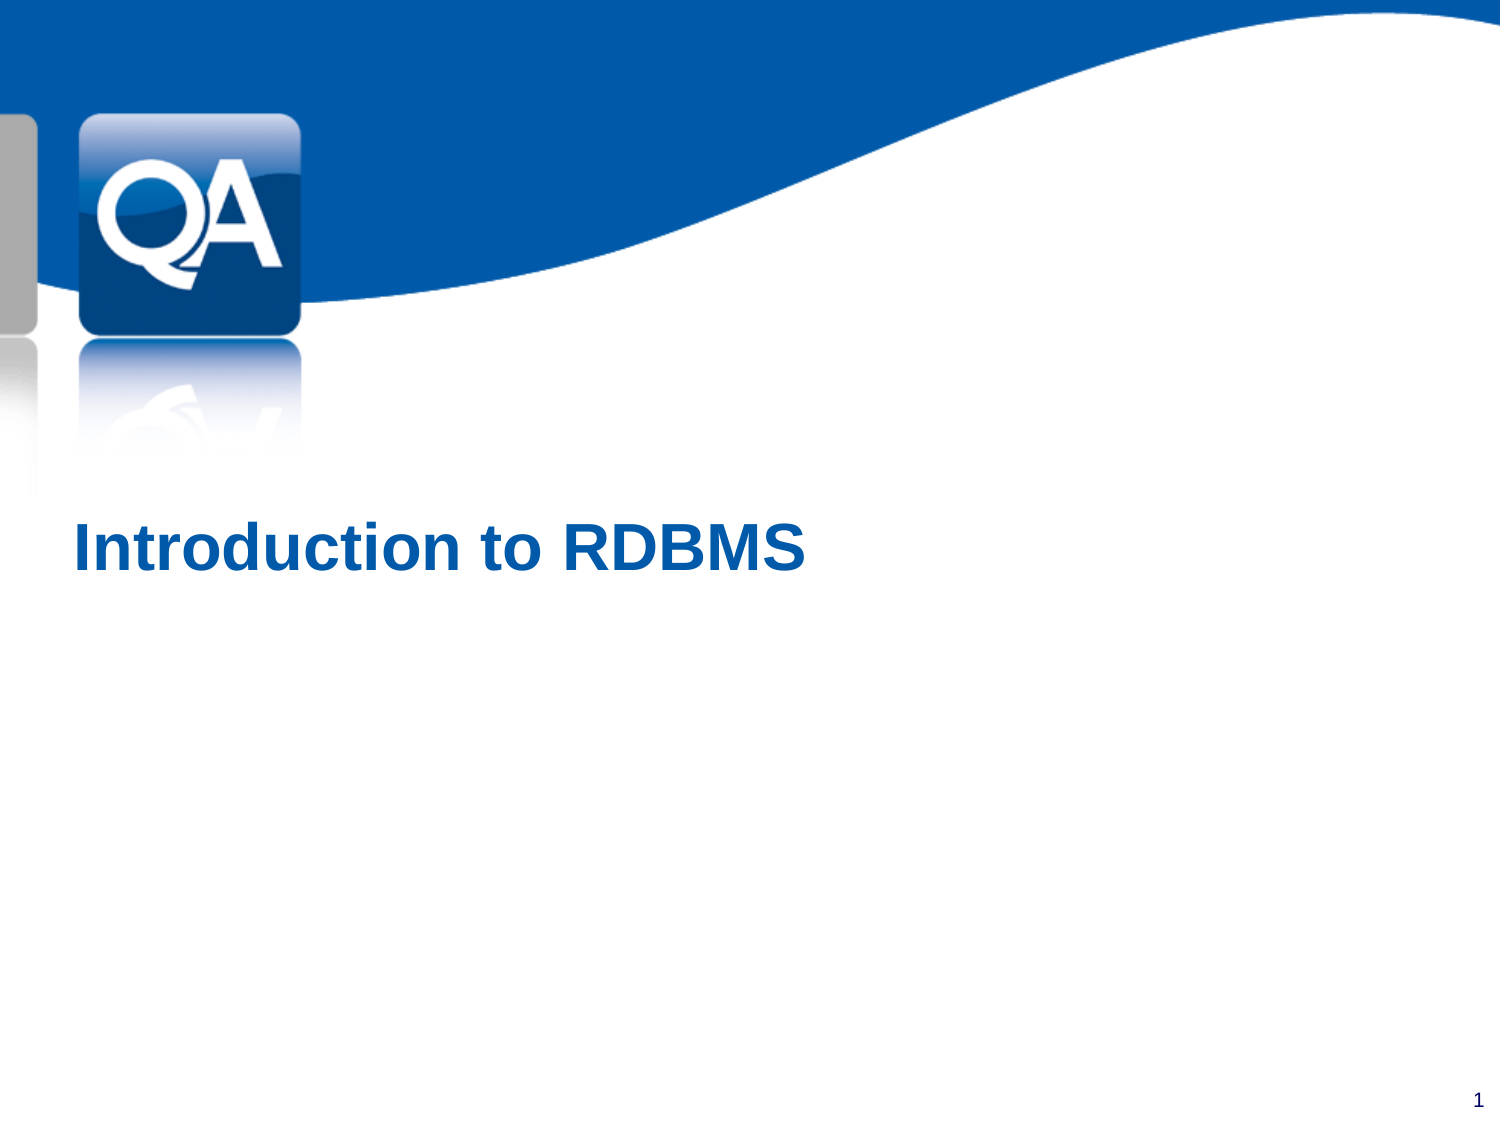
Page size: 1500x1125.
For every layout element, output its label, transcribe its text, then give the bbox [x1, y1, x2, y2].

picture [0, 0, 1500, 497]
title Introduction to RDBMS [15, 479, 1497, 892]
